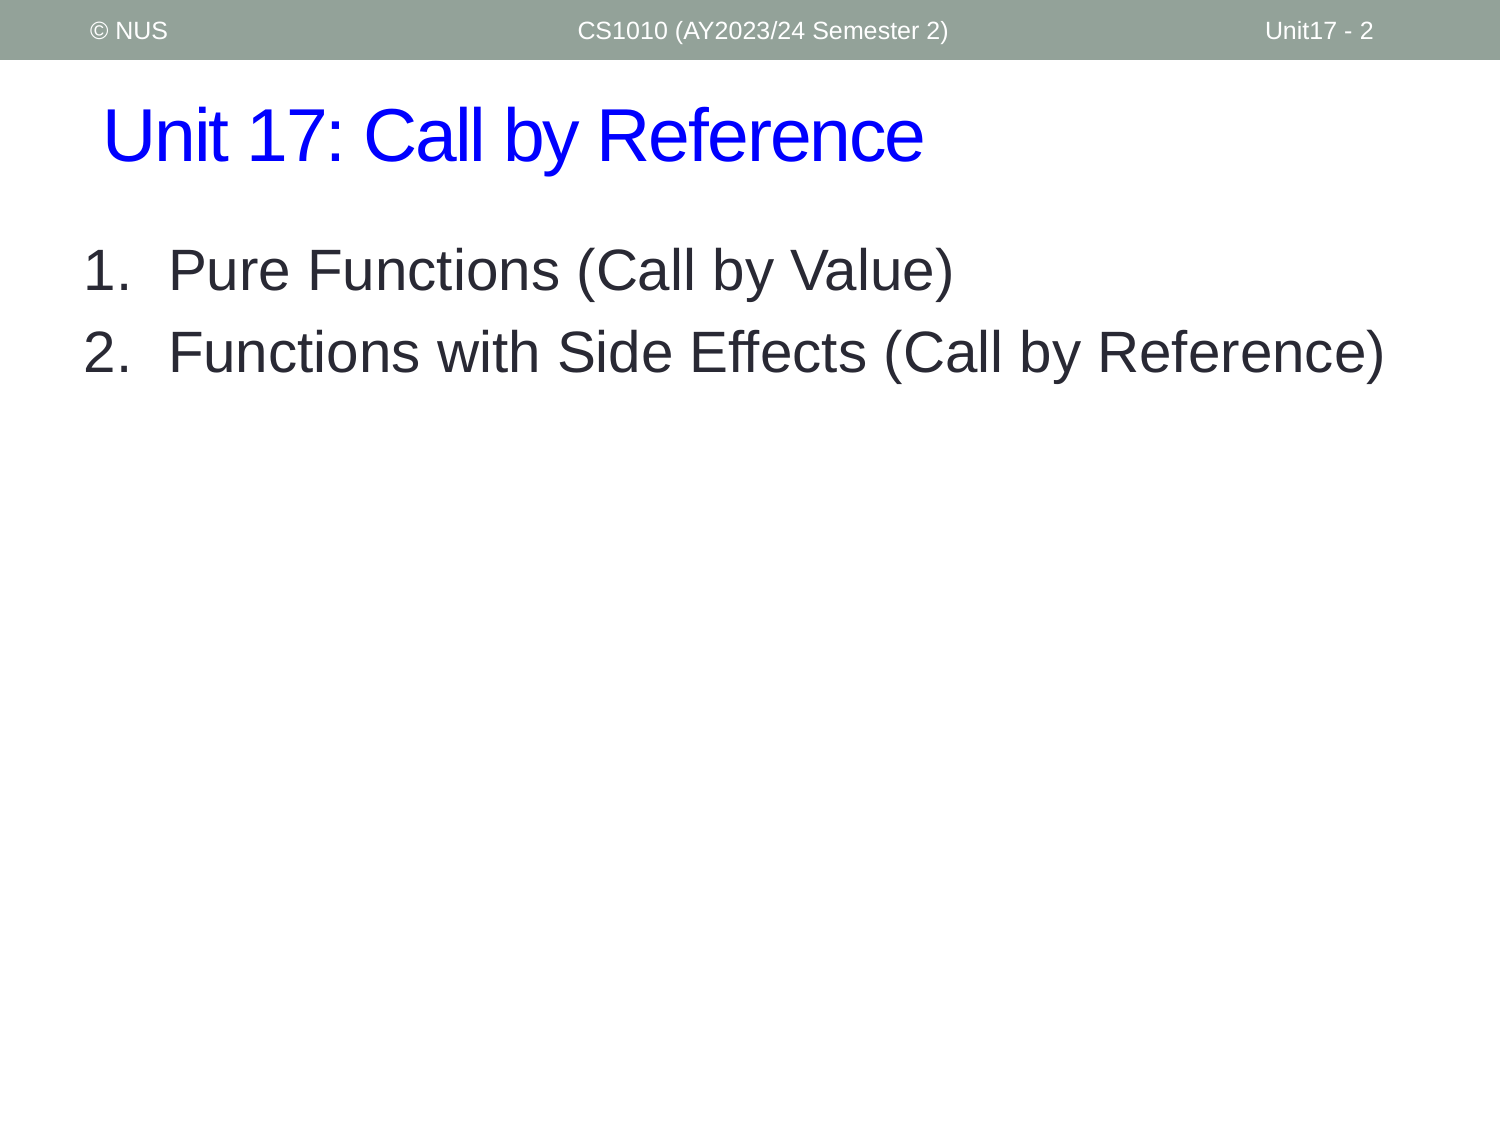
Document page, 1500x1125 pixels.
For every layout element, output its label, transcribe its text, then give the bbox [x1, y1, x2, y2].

title Unit 17: Call by Reference [87, 62, 1463, 200]
list Pure Functions (Call by Value) Functions with Side Effects (Call by Reference) [68, 224, 1450, 963]
slide_number © NUS [75, 3, 550, 57]
slide_number Unit17 - 2 [1250, 3, 1425, 57]
footer CS1010 (AY2023/24 Semester 2) [562, 3, 1238, 57]
